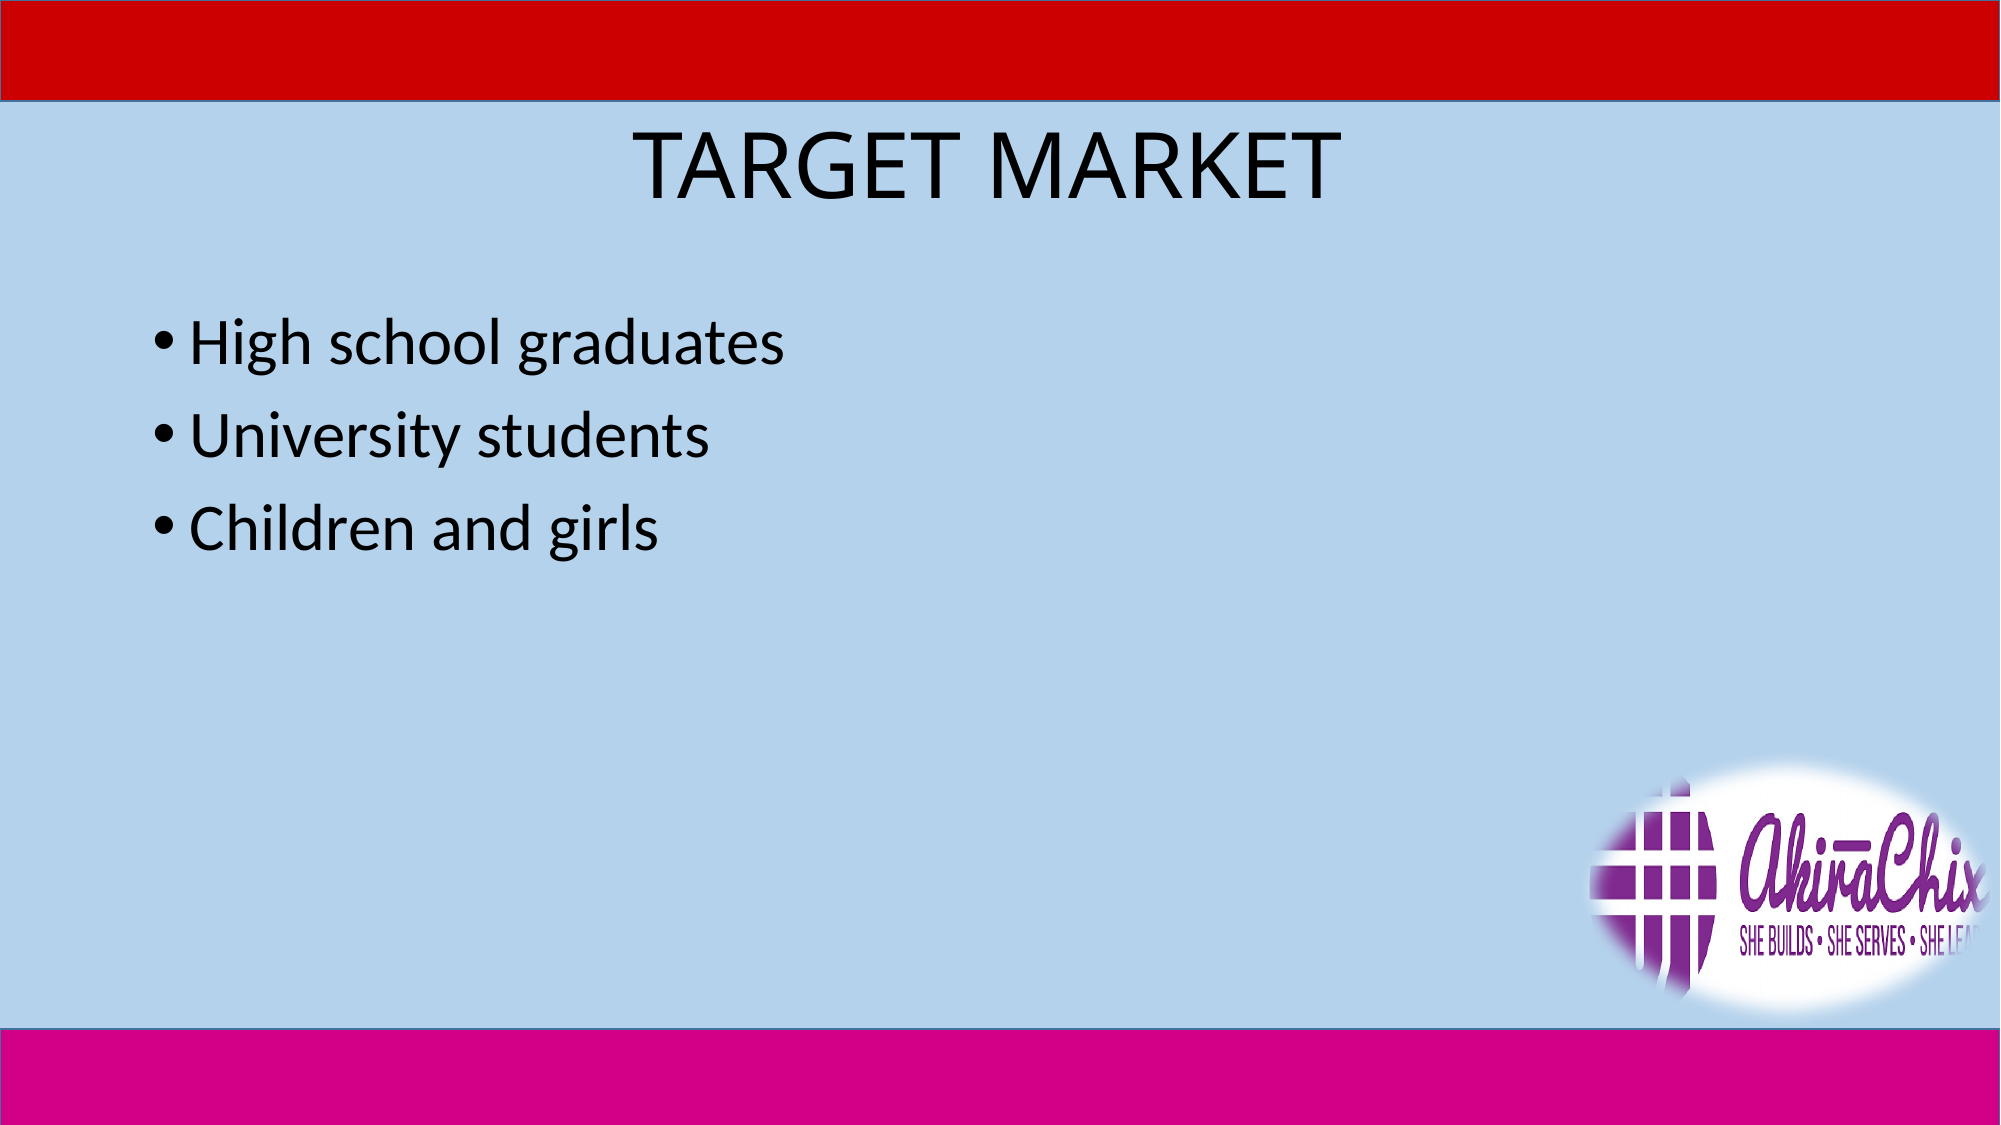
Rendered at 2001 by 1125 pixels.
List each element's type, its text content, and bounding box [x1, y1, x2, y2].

picture [1574, 747, 2000, 1030]
title TARGET MARKET [137, 102, 1863, 278]
text_box [0, 1028, 2000, 1125]
list High school graduates University students Children and girls [137, 299, 1863, 1014]
text_box [0, 0, 2000, 102]
